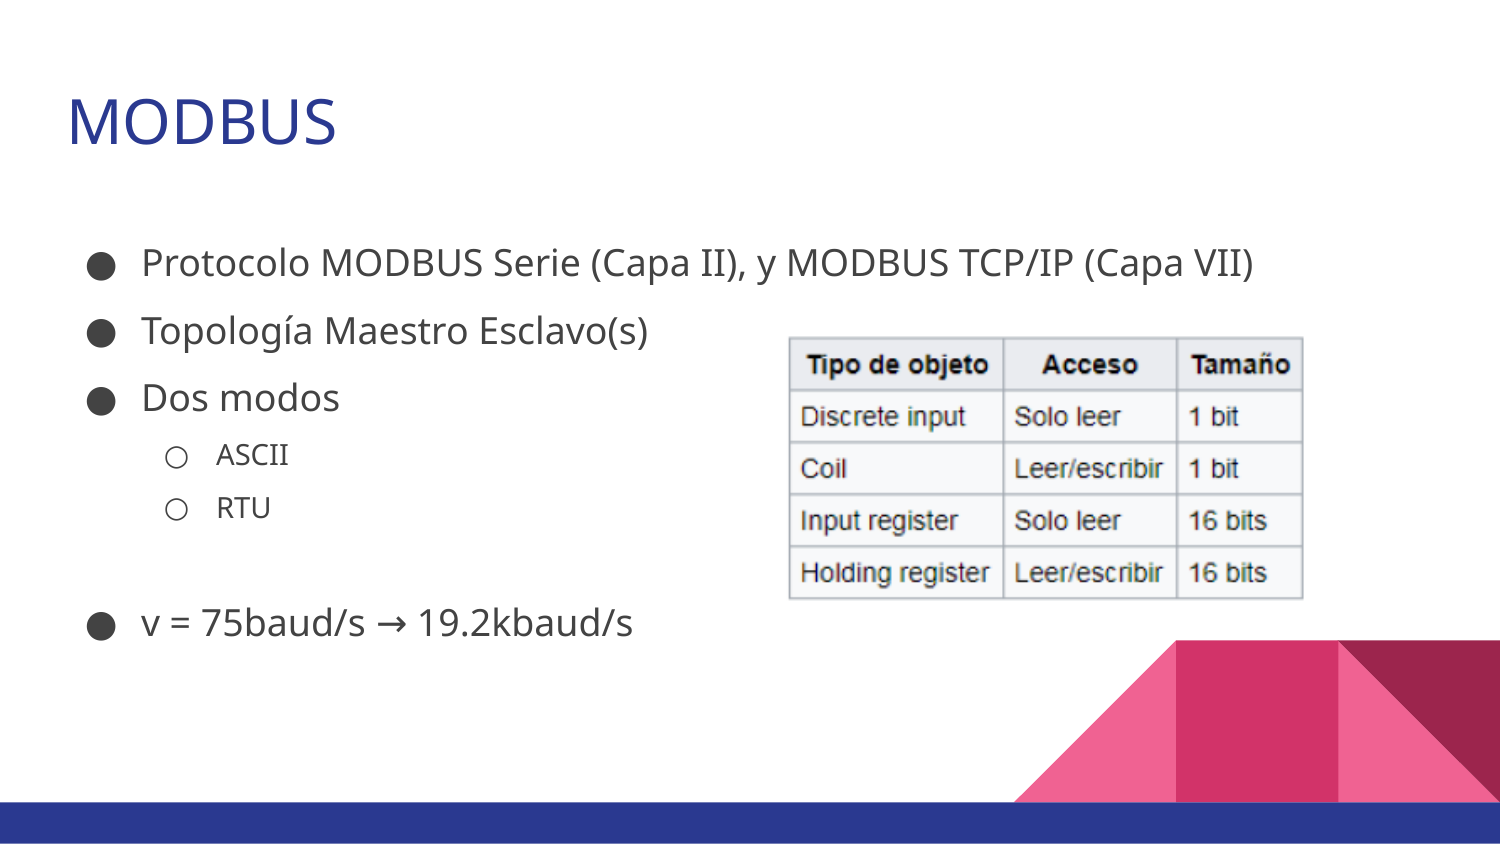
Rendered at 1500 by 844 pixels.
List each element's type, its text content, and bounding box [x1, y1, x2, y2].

title MODBUS [51, 67, 1449, 167]
list Protocolo MODBUS Serie (Capa II), y MODBUS TCP/IP (Capa VII) Topología Maestro Esclavo(s) Dos modos ASCII RTU v = 75baud/s → 19.2kbaud/s [51, 201, 1427, 759]
picture [779, 324, 1315, 611]
